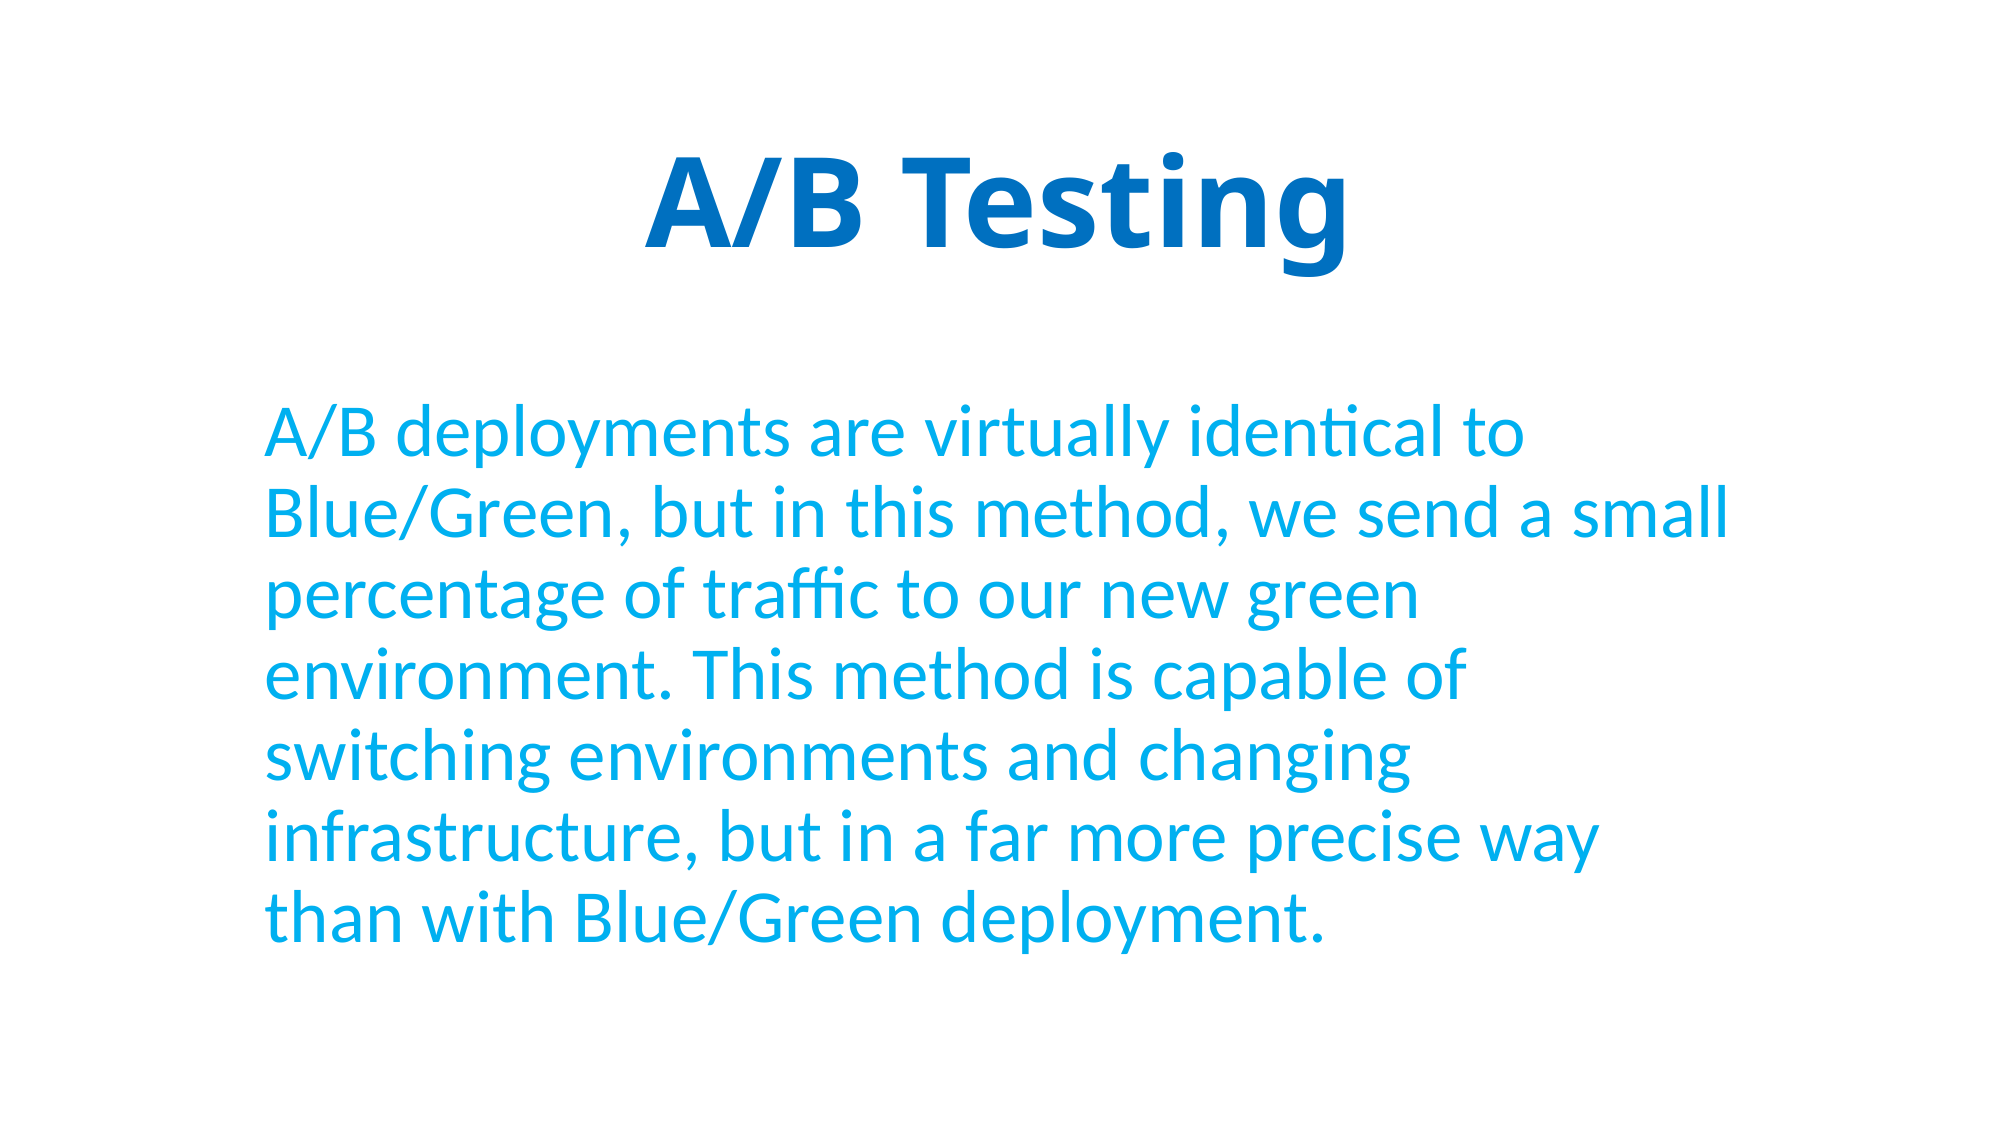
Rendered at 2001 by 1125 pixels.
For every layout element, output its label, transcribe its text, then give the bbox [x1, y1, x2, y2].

title A/B Testing [249, 116, 1750, 282]
subtitle A/B deployments are virtually identical to Blue/Green, but in this method, we send a small percentage of traffic to our new green environment. This method is capable of switching environments and changing infrastructure, but in a far more precise way than with Blue/Green deployment. [249, 383, 1750, 1083]
